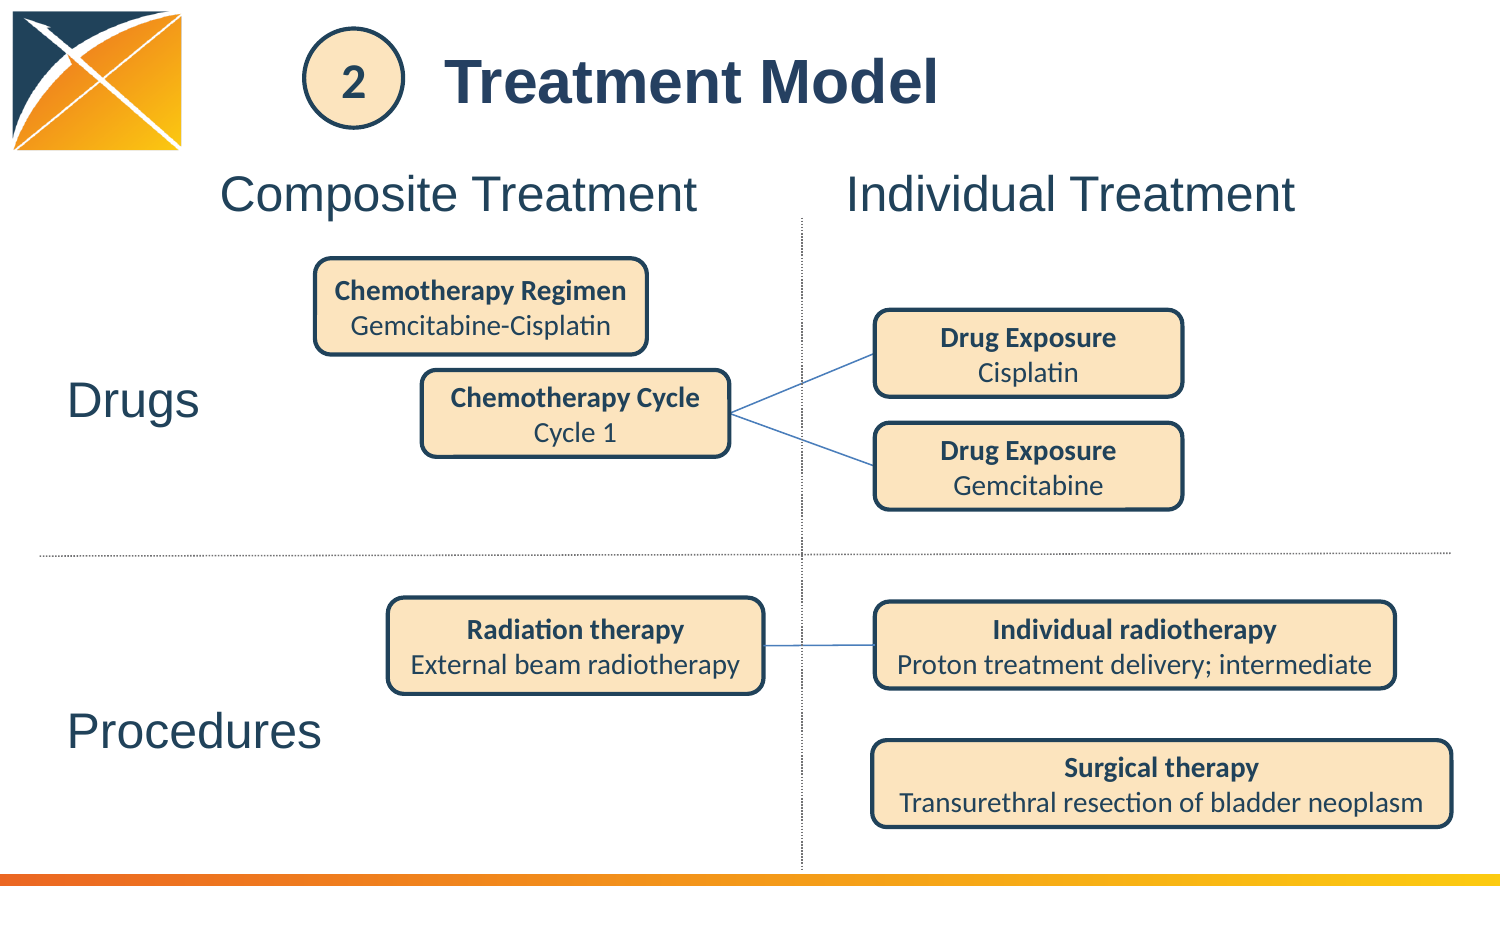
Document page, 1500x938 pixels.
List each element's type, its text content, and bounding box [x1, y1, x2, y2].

text_box Chemotherapy Regimen Gemcitabine-Cisplatin [312, 256, 649, 357]
text_box Individual Treatment [830, 154, 1311, 230]
text_box Drug Exposure Cisplatin [872, 307, 1185, 399]
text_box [807, 413, 875, 467]
text_box Drugs [51, 360, 305, 436]
text_box Radiation therapy External beam radiotherapy [385, 595, 766, 696]
text_box Individual radiotherapy Proton treatment delivery; intermediate [872, 599, 1398, 691]
text_box Drug Exposure Gemcitabine [872, 420, 1185, 512]
text_box Surgical therapy Transurethral resection of bladder neoplasm [870, 738, 1454, 830]
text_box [807, 552, 1452, 557]
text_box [729, 353, 797, 412]
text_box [39, 552, 797, 557]
text_box 2 [302, 26, 406, 130]
text_box Composite Treatment [204, 154, 713, 230]
text_box Chemotherapy Cycle Cycle 1 [419, 367, 724, 459]
text_box Procedures [51, 691, 378, 767]
picture [0, 0, 206, 167]
title Treatment Model [420, 20, 965, 136]
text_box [729, 413, 797, 467]
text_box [807, 353, 875, 412]
